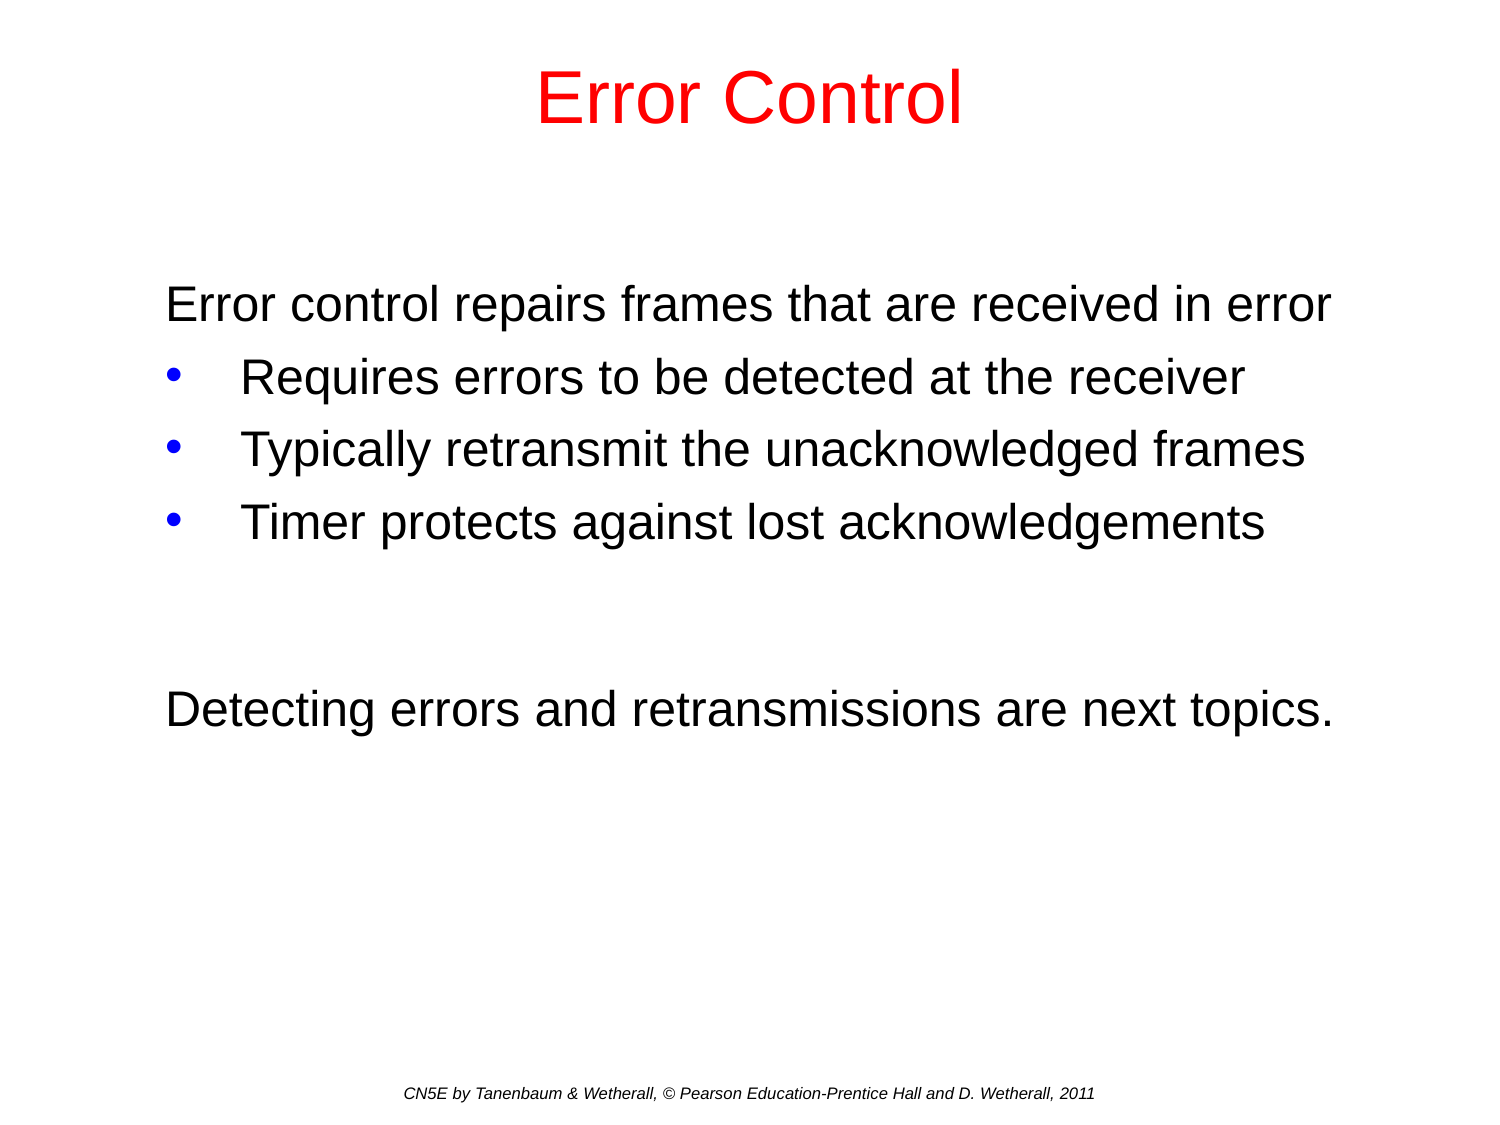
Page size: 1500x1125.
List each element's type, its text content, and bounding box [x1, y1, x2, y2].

title Error Control [0, 0, 1500, 188]
list Error control repairs frames that are received in error Requires errors to be detected at the receiver Typically retransmit the unacknowledged frames Timer protects against lost acknowledgements Detecting errors and retransmissions are next topics. [149, 263, 1429, 1020]
footer CN5E by Tanenbaum & Wetherall, © Pearson Education-Prentice Hall and D. Wetherall, 2011 [0, 1074, 1500, 1125]
